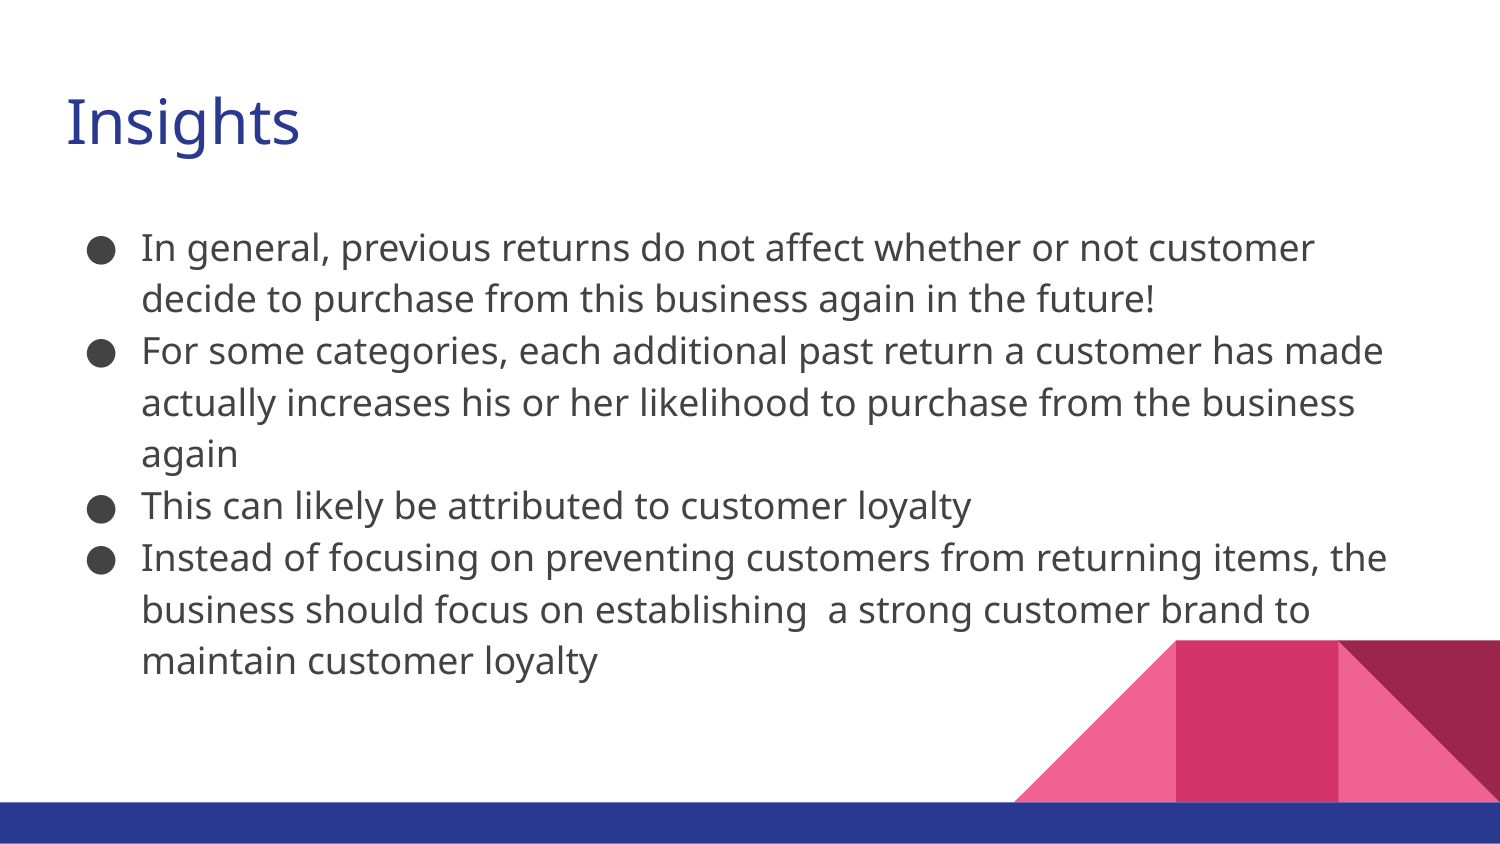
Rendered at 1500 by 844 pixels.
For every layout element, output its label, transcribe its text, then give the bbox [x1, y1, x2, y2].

title Insights [51, 67, 1449, 167]
list In general, previous returns do not affect whether or not customer decide to purchase from this business again in the future! For some categories, each additional past return a customer has made actually increases his or her likelihood to purchase from the business again This can likely be attributed to customer loyalty Instead of focusing on preventing customers from returning items, the business should focus on establishing a strong customer brand to maintain customer loyalty [51, 201, 1449, 750]
